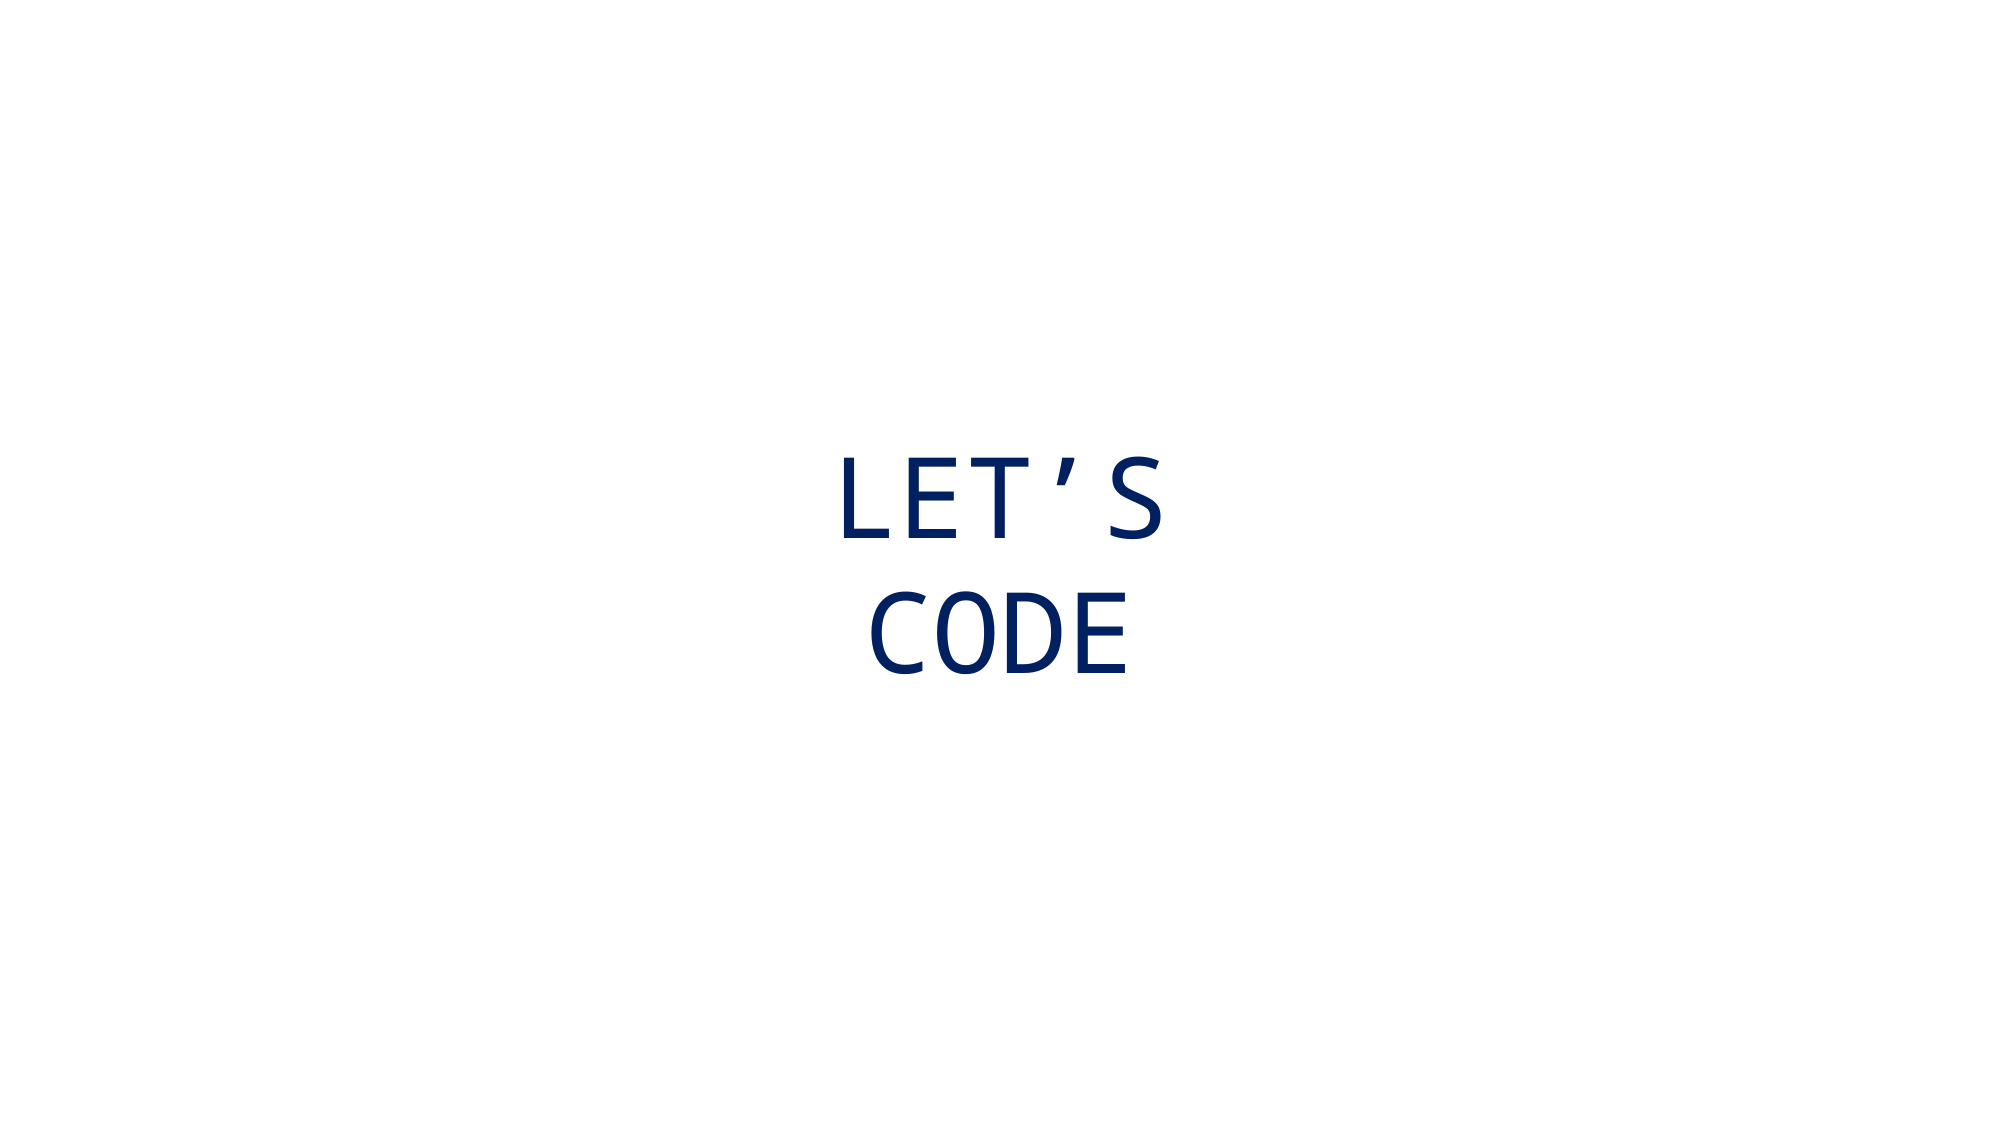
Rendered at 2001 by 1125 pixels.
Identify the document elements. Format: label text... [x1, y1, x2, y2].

text_box LET’S CODE [736, 418, 1264, 704]
